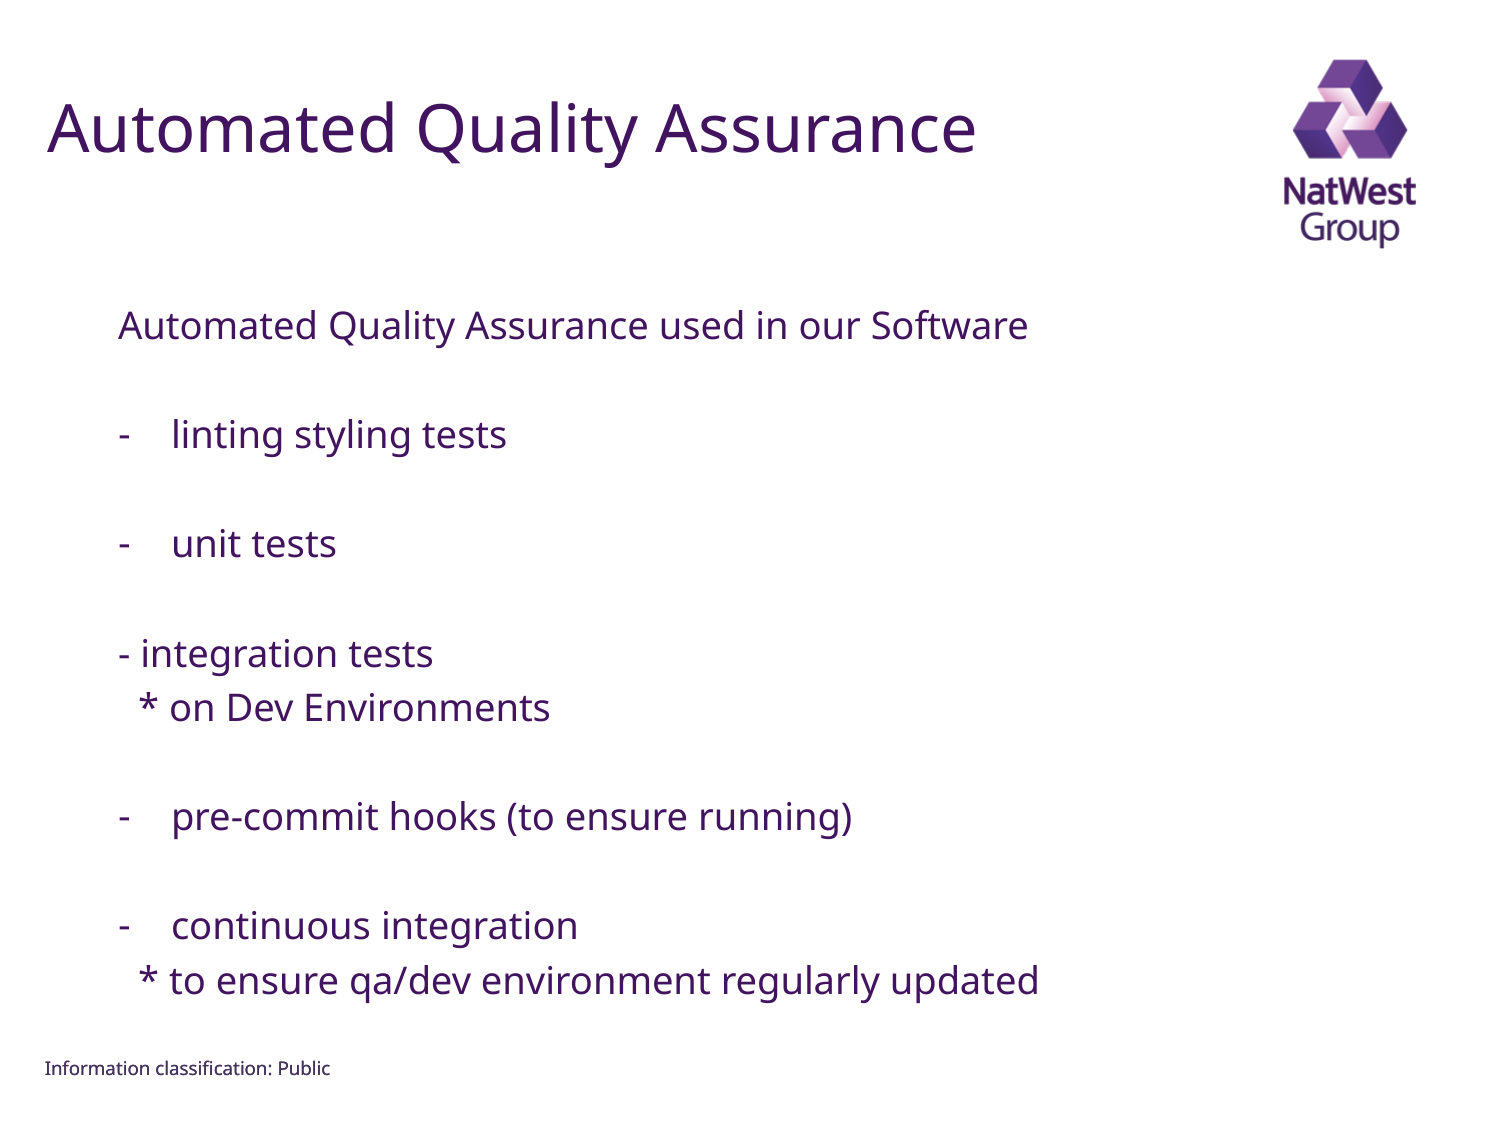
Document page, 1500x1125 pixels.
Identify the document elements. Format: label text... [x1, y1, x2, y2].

title Automated Quality Assurance [32, 22, 1326, 240]
list Automated Quality Assurance used in our Software linting styling tests unit tests - integration tests * on Dev Environments pre-commit hooks (to ensure running) continuous integration * to ensure qa/dev environment regularly updated [103, 299, 1397, 1014]
picture [1256, 32, 1444, 249]
text_box Information classiﬁcation: Public [30, 1049, 345, 1087]
